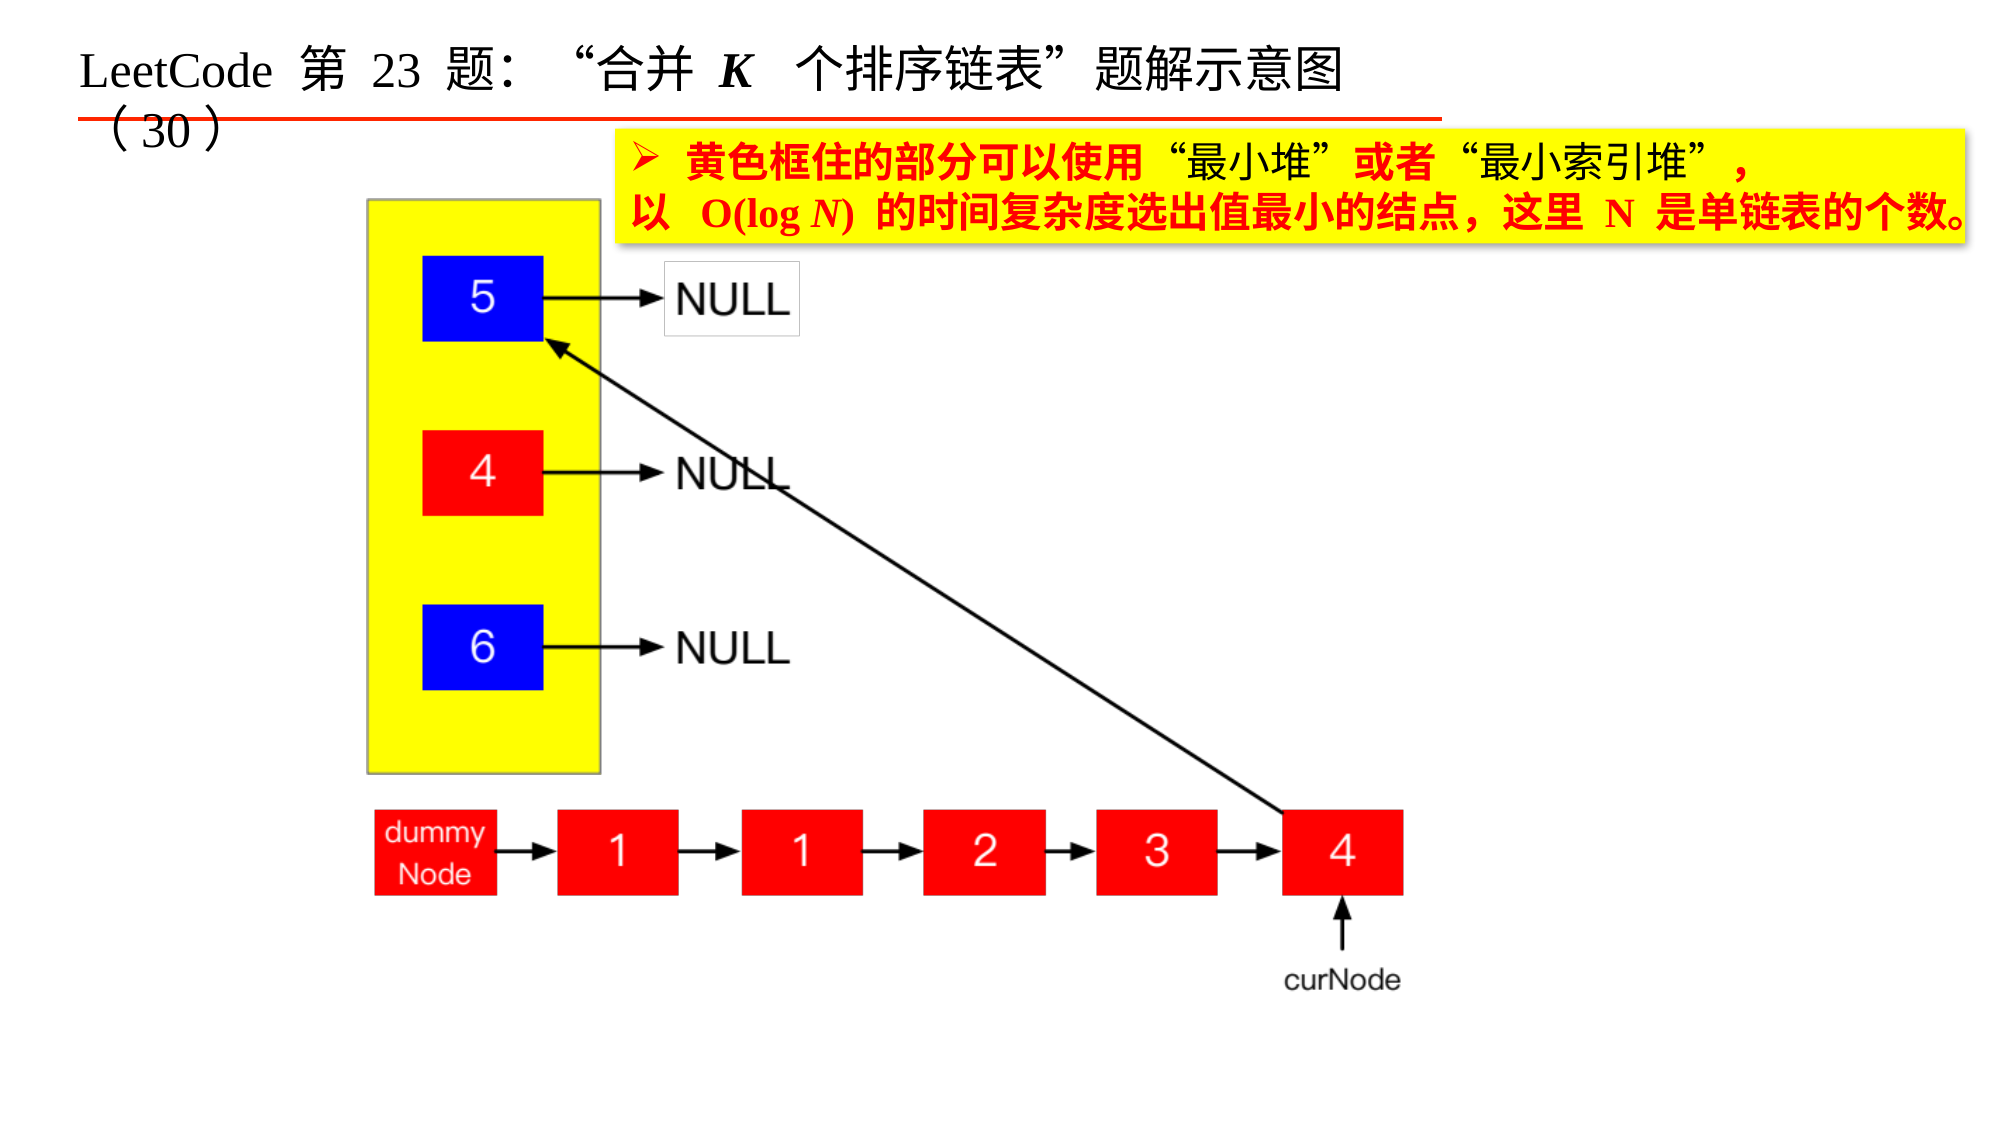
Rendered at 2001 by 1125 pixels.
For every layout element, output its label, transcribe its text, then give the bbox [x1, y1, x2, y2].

picture [365, 197, 1410, 1010]
text_box LeetCode 第 23 题：“合并 K 个排序链表”题解示意图（30） [64, 30, 1442, 166]
text_box 黄色框住的部分可以使用“最小堆”或者“最小索引堆”， 以 O(log N) 的时间复杂度选出值最小的结点，这里 N 是单链表的个数。 [615, 128, 1966, 244]
